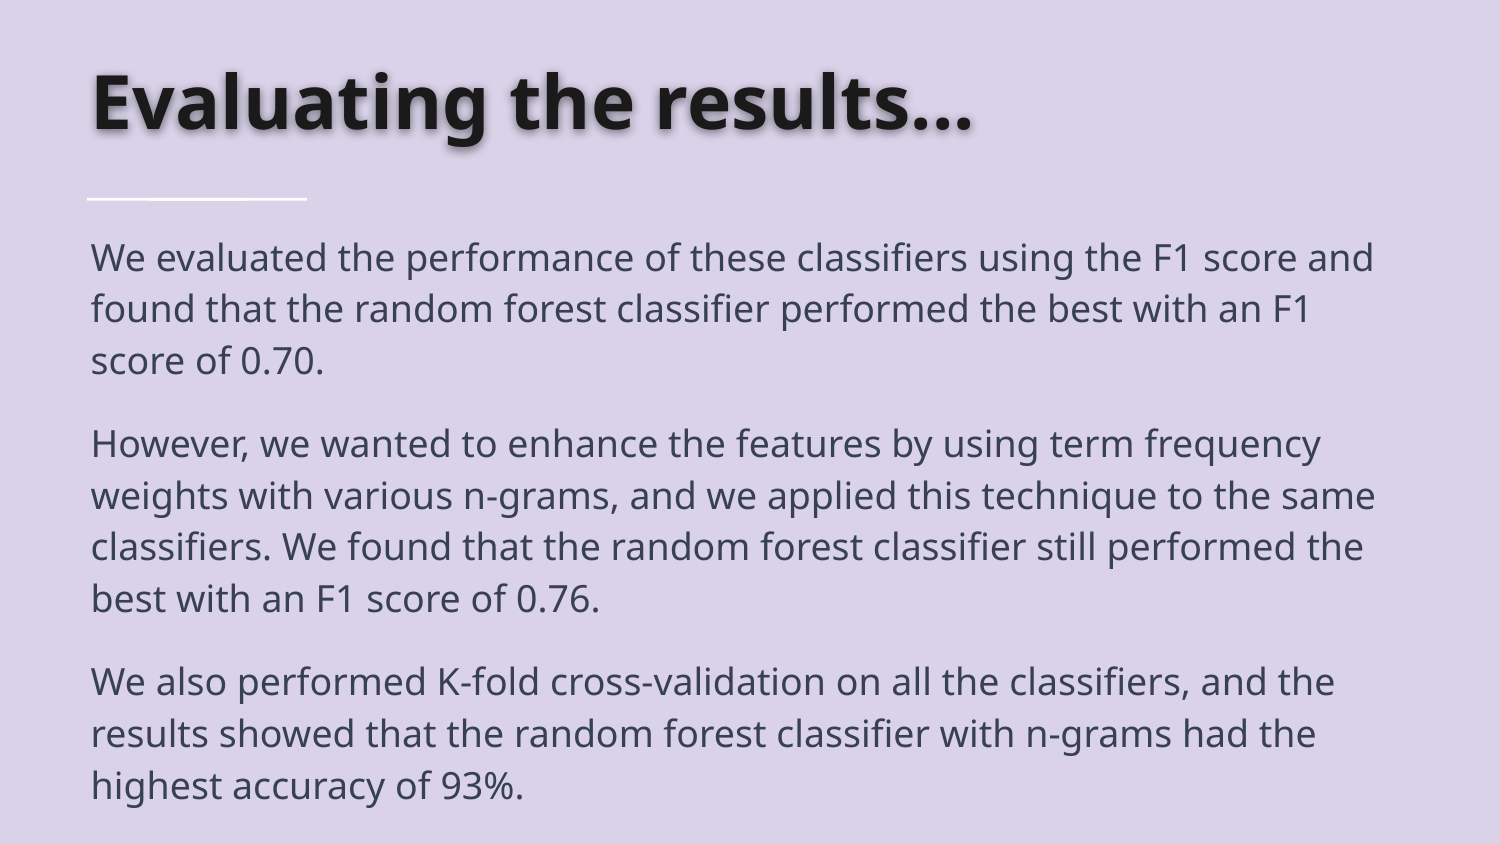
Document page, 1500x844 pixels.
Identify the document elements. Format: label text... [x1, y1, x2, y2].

text_box We evaluated the performance of these classifiers using the F1 score and found that the random forest classifier performed the best with an F1 score of 0.70. However, we wanted to enhance the features by using term frequency weights with various n-grams, and we applied this technique to the same classifiers. We found that the random forest classifier still performed the best with an F1 score of 0.76. We also performed K-fold cross-validation on all the classifiers, and the results showed that the random forest classifier with n-grams had the highest accuracy of 93%. [75, 211, 1399, 844]
title Evaluating the results... [75, 39, 1337, 211]
